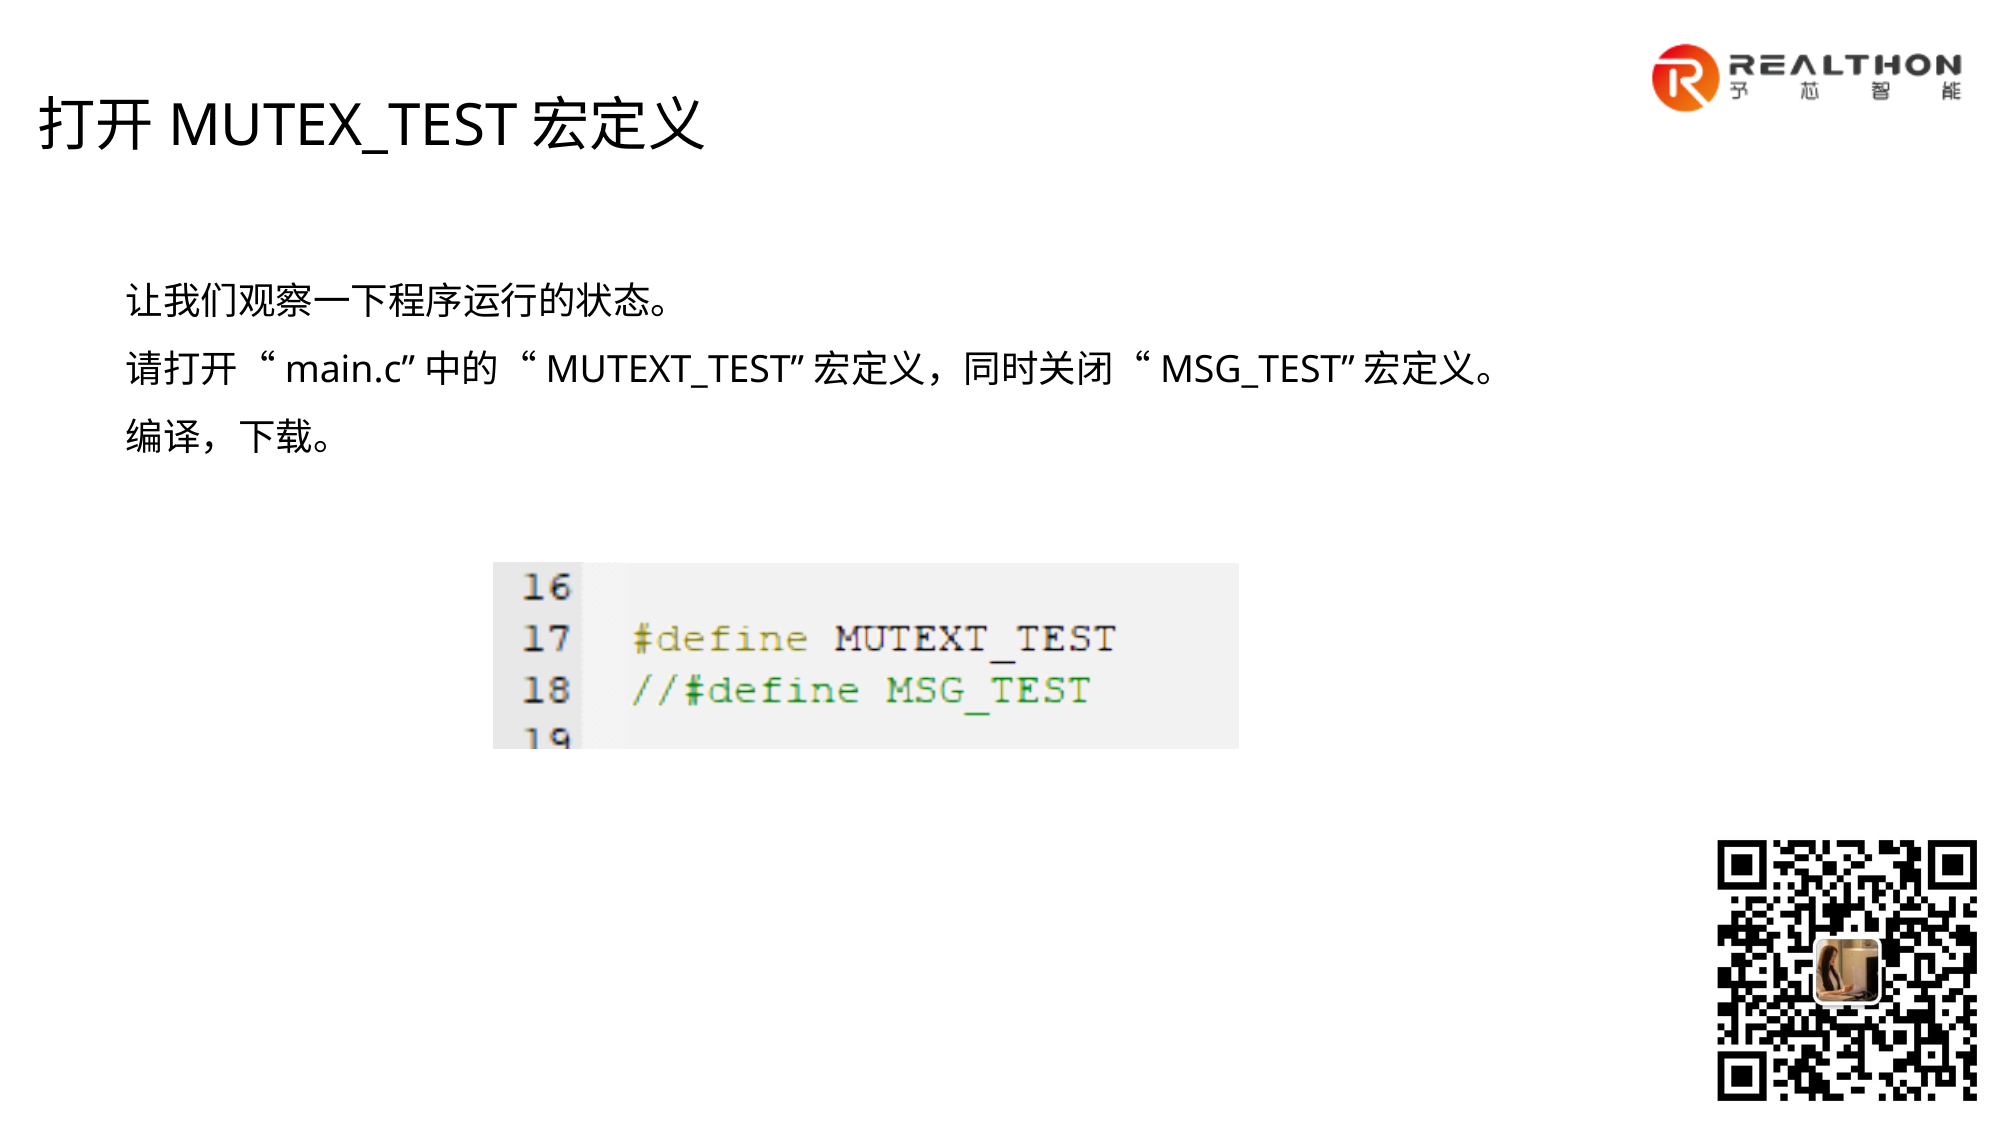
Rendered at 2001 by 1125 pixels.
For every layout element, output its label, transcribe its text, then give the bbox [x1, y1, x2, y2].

picture [1695, 829, 2000, 1116]
picture [493, 562, 1239, 749]
text_box 让我们观察一下程序运行的状态。 请打开“main.c”中的“MUTEXT_TEST”宏定义，同时关闭“MSG_TEST”宏定义。 编译，下载。 [67, 247, 1828, 465]
list 打开MUTEX_TEST宏定义 [22, 51, 1550, 201]
picture [1629, 13, 1990, 141]
